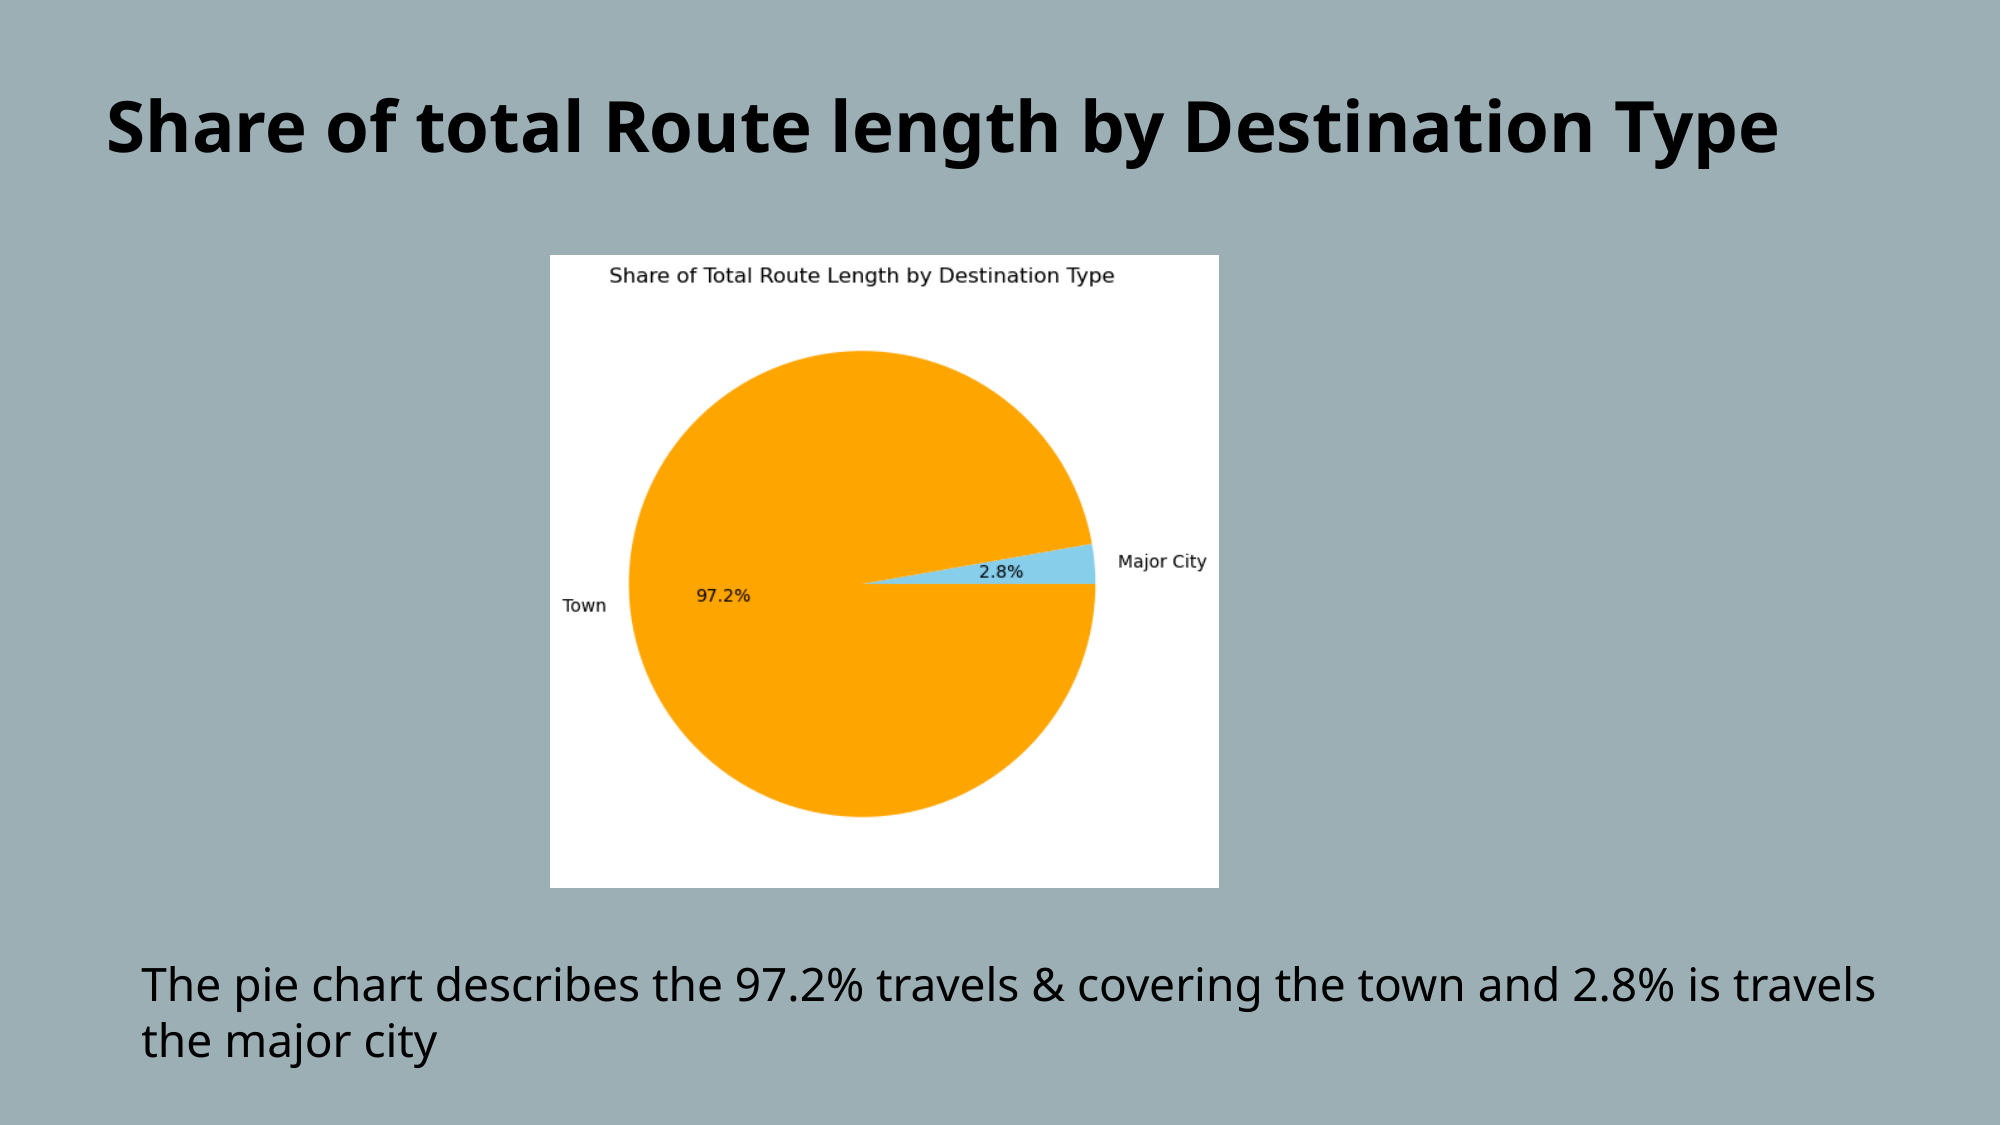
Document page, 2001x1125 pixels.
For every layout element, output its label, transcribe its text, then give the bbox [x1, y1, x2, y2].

picture [550, 255, 1219, 888]
text_box Share of total Route length by Destination Type [91, 74, 1912, 174]
subtitle The pie chart describes the 97.2% travels & covering the town and 2.8% is travels the major city [126, 948, 1912, 1075]
